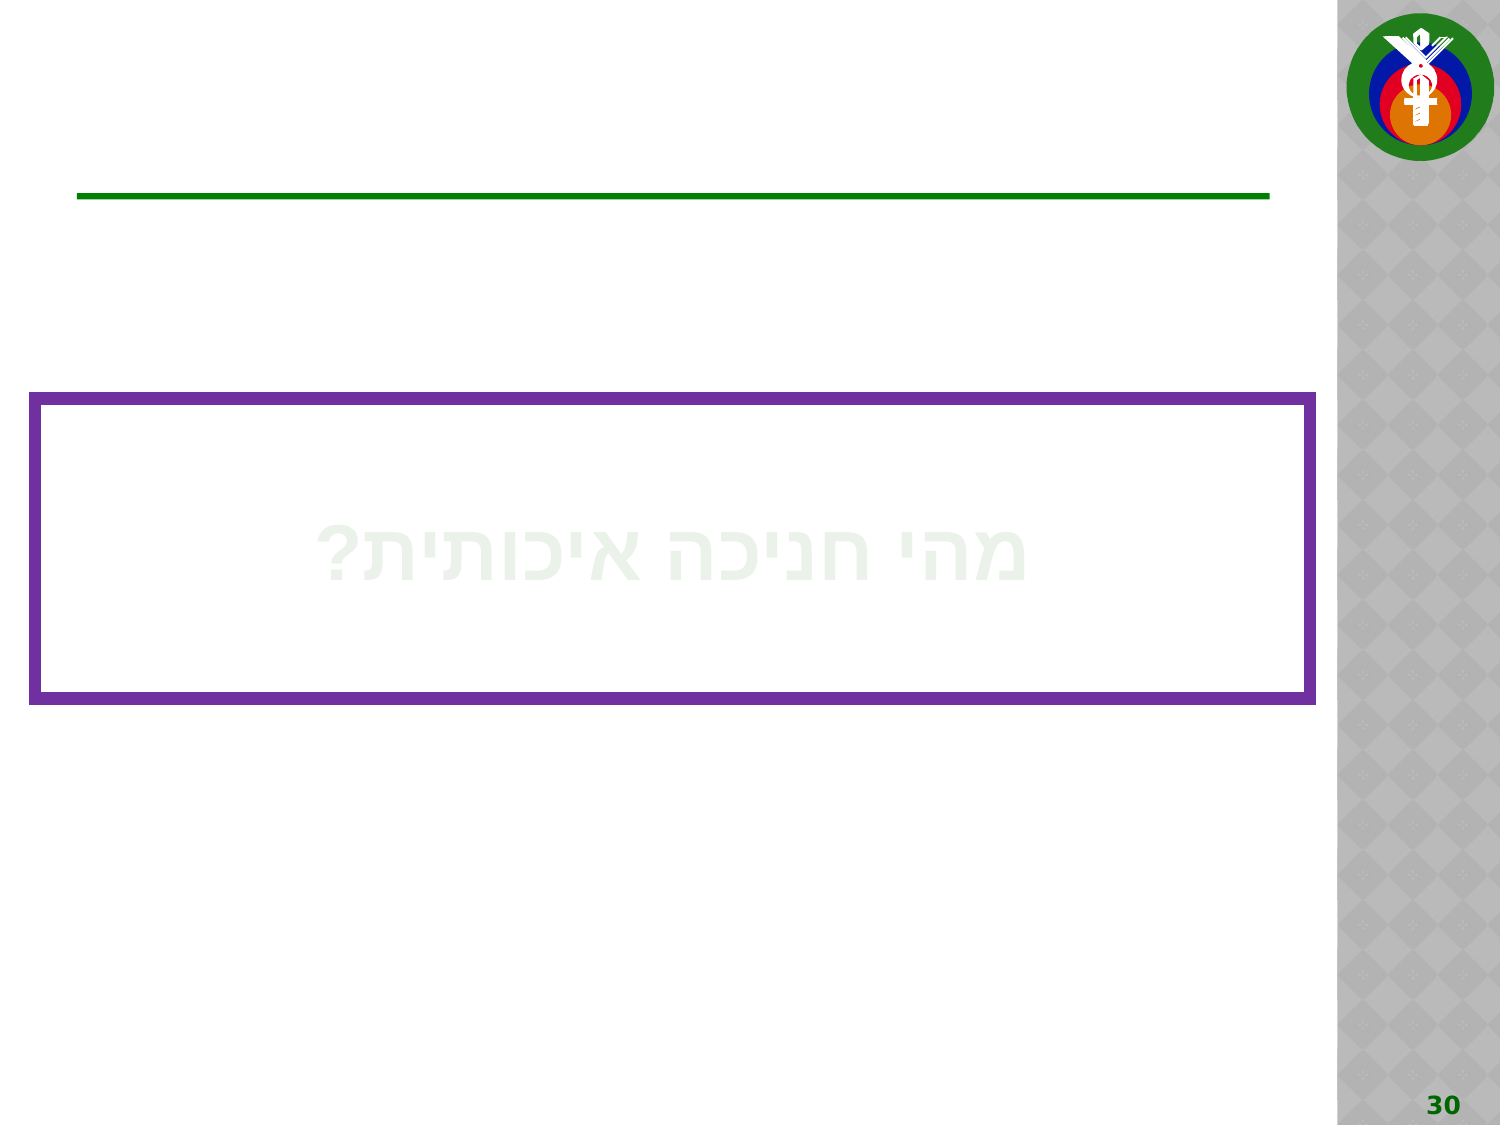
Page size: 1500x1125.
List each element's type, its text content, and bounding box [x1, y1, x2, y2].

slide_number 30 [1364, 1082, 1461, 1120]
text_box מהי חניכה איכותית? [35, 398, 1311, 699]
